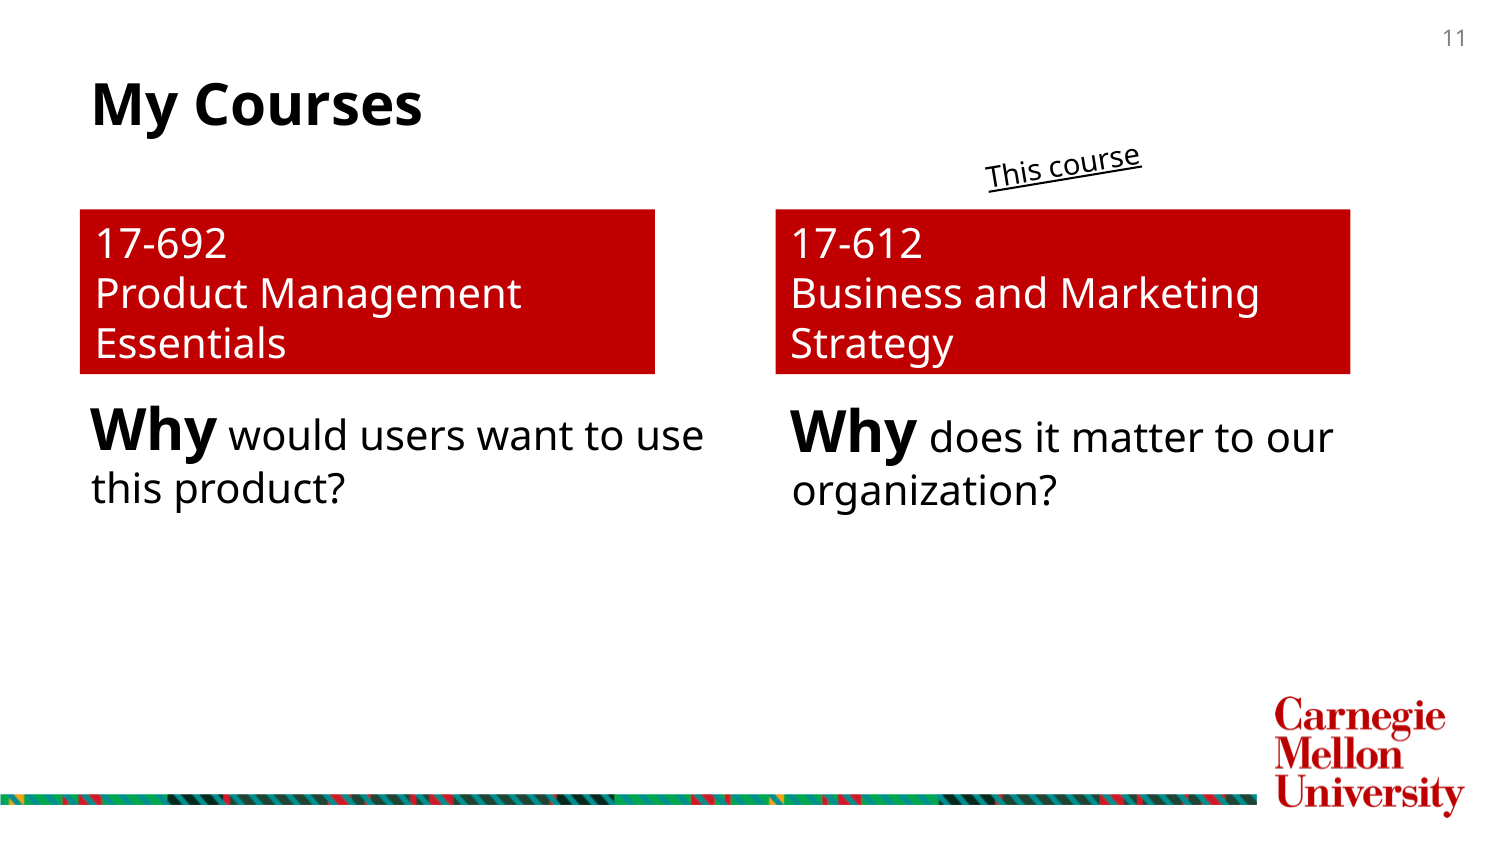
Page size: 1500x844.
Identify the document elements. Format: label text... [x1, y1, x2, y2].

picture [1275, 696, 1465, 818]
list Why would users want to use this product? [75, 384, 725, 783]
text_box 17-692 Product Management Essentials [79, 209, 655, 375]
title My Courses [75, 59, 1425, 160]
text_box This course [967, 124, 1159, 204]
picture [1, 795, 1256, 805]
text_box 17-612 Business and Marketing Strategy [775, 209, 1351, 375]
list Why does it matter to our organization? [775, 386, 1425, 785]
